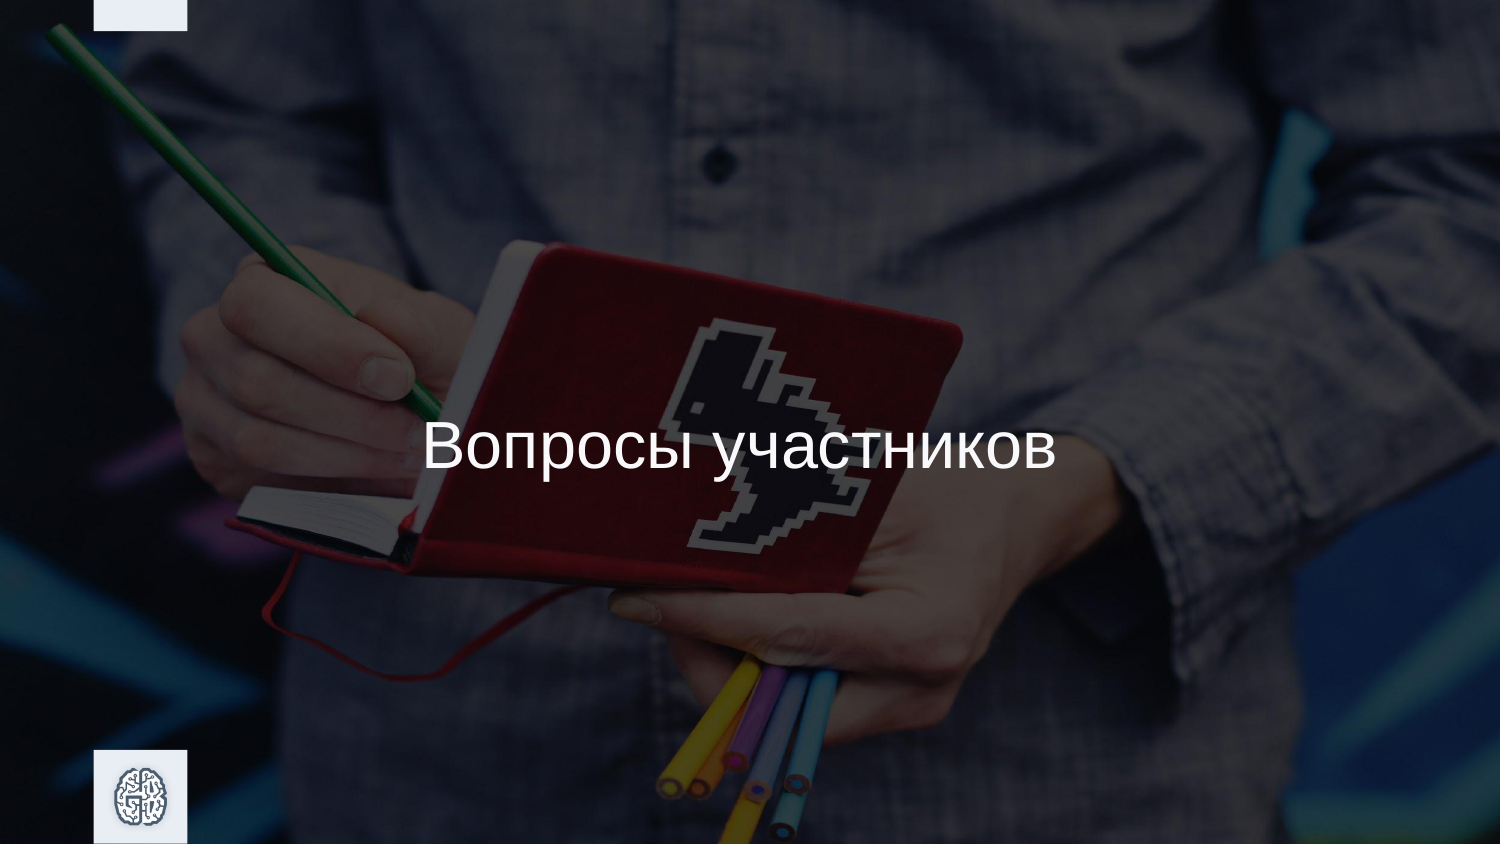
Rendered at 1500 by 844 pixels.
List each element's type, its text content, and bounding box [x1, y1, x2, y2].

text_box Вопросы участников [187, 93, 1312, 750]
picture [106, 760, 175, 834]
picture [0, 0, 1500, 844]
